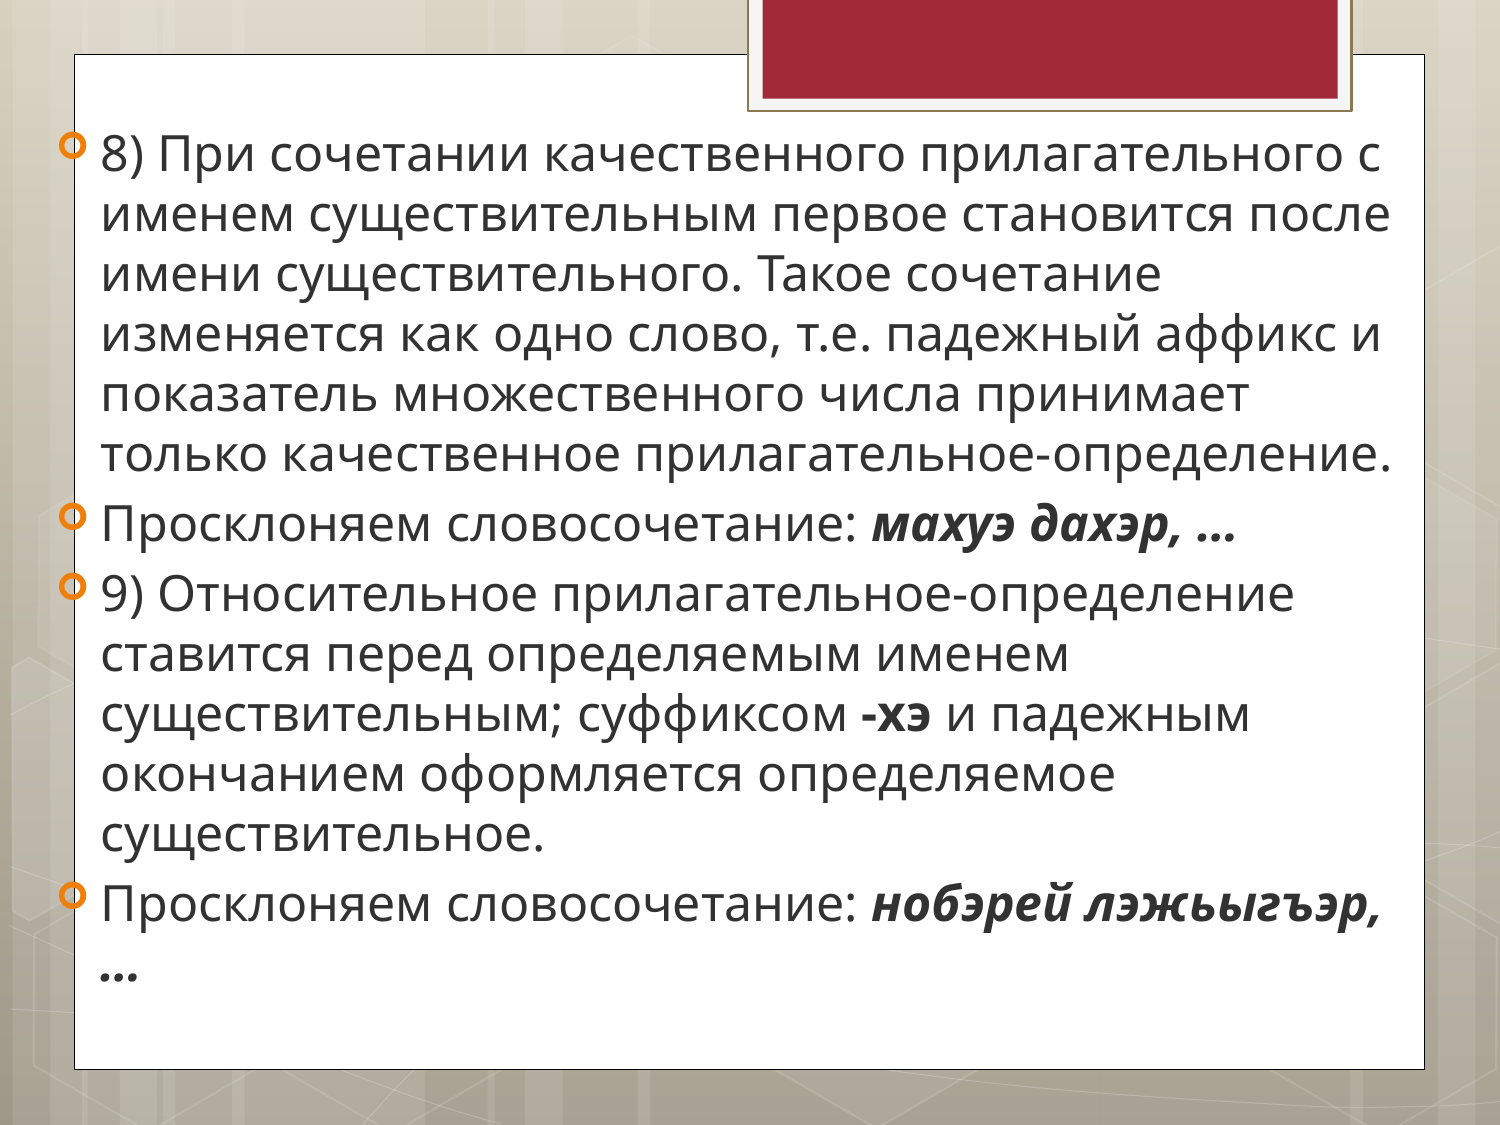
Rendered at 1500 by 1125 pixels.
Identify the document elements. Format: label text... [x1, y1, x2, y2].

list 8) При сочетании качественного прилагательного с именем существительным первое становится после имени существительного. Такое сочетание изменяется как одно слово, т.е. падежный аффикс и показатель множественного числа принимает только качественное прилагательное-определение. Просклоняем словосочетание: махуэ дахэр, … 9) Относительное прилагательное-определение ставится перед определяемым именем существительным; суффиксом -хэ и падежным окончанием оформляется определяемое существительное. Просклоняем словосочетание: нобэрей лэжьыгъэр, … [29, 113, 1447, 1071]
